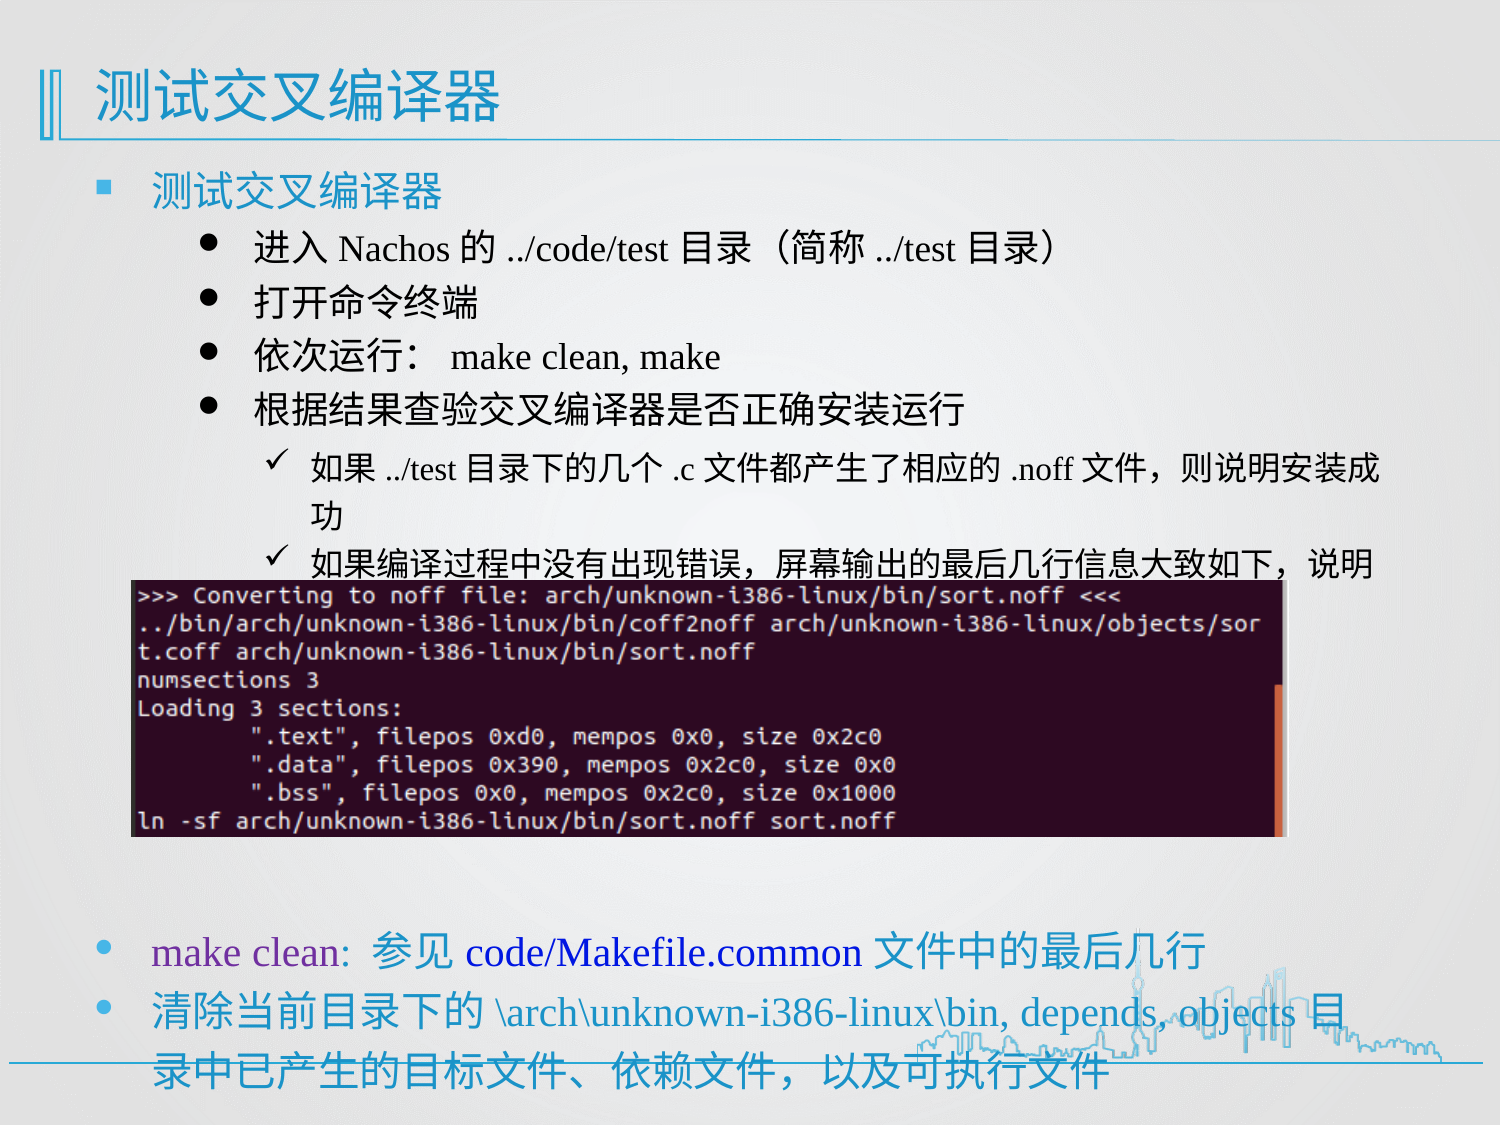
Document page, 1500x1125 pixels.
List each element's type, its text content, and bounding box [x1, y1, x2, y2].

title 测试交叉编译器 [79, 41, 1405, 138]
picture [0, 0, 1500, 1125]
list 测试交叉编译器 进入Nachos的../code/test目录（简称../test目录） 打开命令终端 依次运行：make clean, make 根据结果查验交叉编译器是否正确安装运行 如果../test目录下的几个.c文件都产生了相应的.noff文件，则说明安装成功 如果编译过程中没有出现错误，屏幕输出的最后几行信息大致如下，说明交叉编译器已正确安装运行 make clean: 参见code/Makefile.common文件中的最后几行 清除当前目录下的\arch\unknown-i386-linux\bin, depends, objects目录中已产生的目标文件、依赖文件，以及可执行文件 [79, 162, 1406, 1053]
